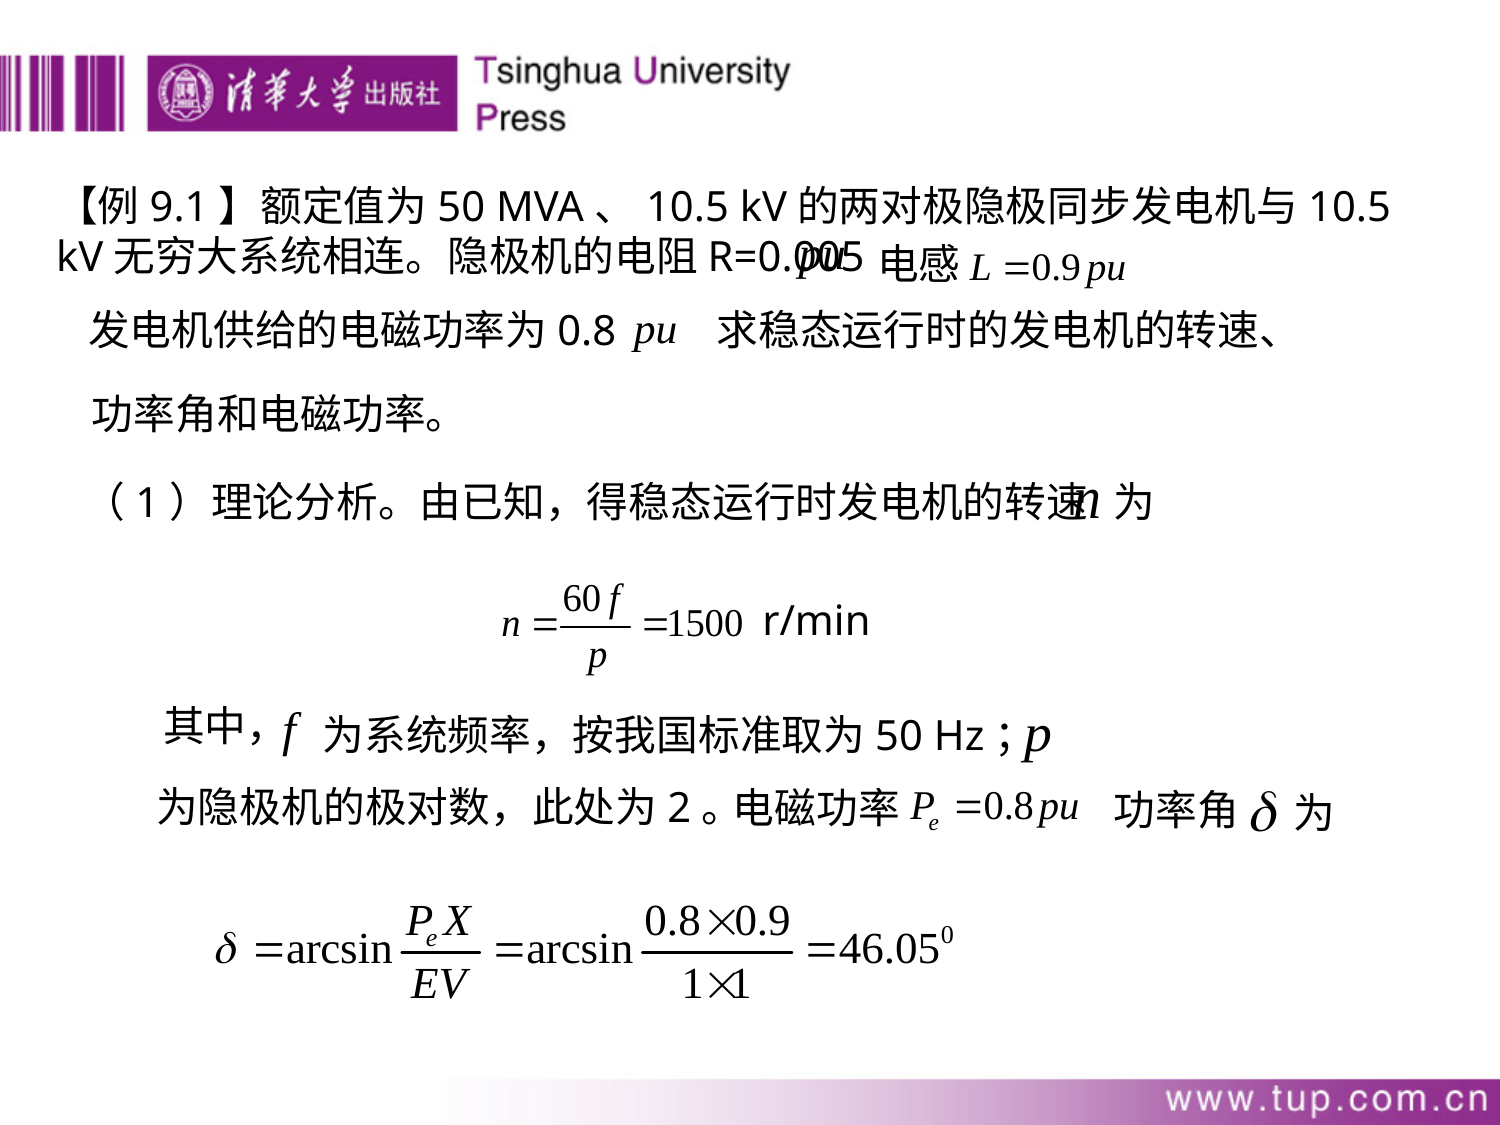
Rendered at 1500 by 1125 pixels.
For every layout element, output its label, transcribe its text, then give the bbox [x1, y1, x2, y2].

picture [207, 892, 964, 1009]
picture [0, 1059, 1500, 1125]
text_box 为 [1098, 468, 1170, 533]
text_box r/min [755, 586, 886, 651]
text_box 求稳态运行时的发电机的转速、 [490, 296, 1500, 362]
text_box （1）理论分析。由已知，得稳态运行时发电机的转速 [66, 468, 1098, 533]
picture [1064, 478, 1113, 534]
picture [621, 315, 688, 362]
text_box 为 [1295, 779, 1351, 845]
text_box 为系统频率，按我国标准取为50 Hz； [316, 701, 1051, 767]
text_box 【例9.1】额定值为50 MVA、10.5 kV的两对极隐极同步发电机与10.5 kV无穷大系统相连。隐极机的电阻R=0.005 [41, 172, 1424, 288]
picture [495, 574, 751, 683]
text_box 其中， [148, 692, 304, 758]
text_box 为隐极机的极对数，此处为2。 [141, 773, 758, 839]
text_box 电磁功率 [717, 774, 915, 840]
text_box 电感 [862, 230, 976, 296]
picture [962, 244, 1135, 297]
picture [264, 702, 315, 768]
picture [0, 34, 1500, 149]
picture [785, 238, 858, 289]
picture [1240, 778, 1294, 846]
picture [1009, 715, 1066, 774]
text_box 功率角和电磁功率。 [77, 380, 483, 446]
picture [902, 778, 1089, 841]
text_box 发电机供给的电磁功率为0.8 [73, 296, 490, 362]
text_box 功率角 [1098, 776, 1254, 842]
